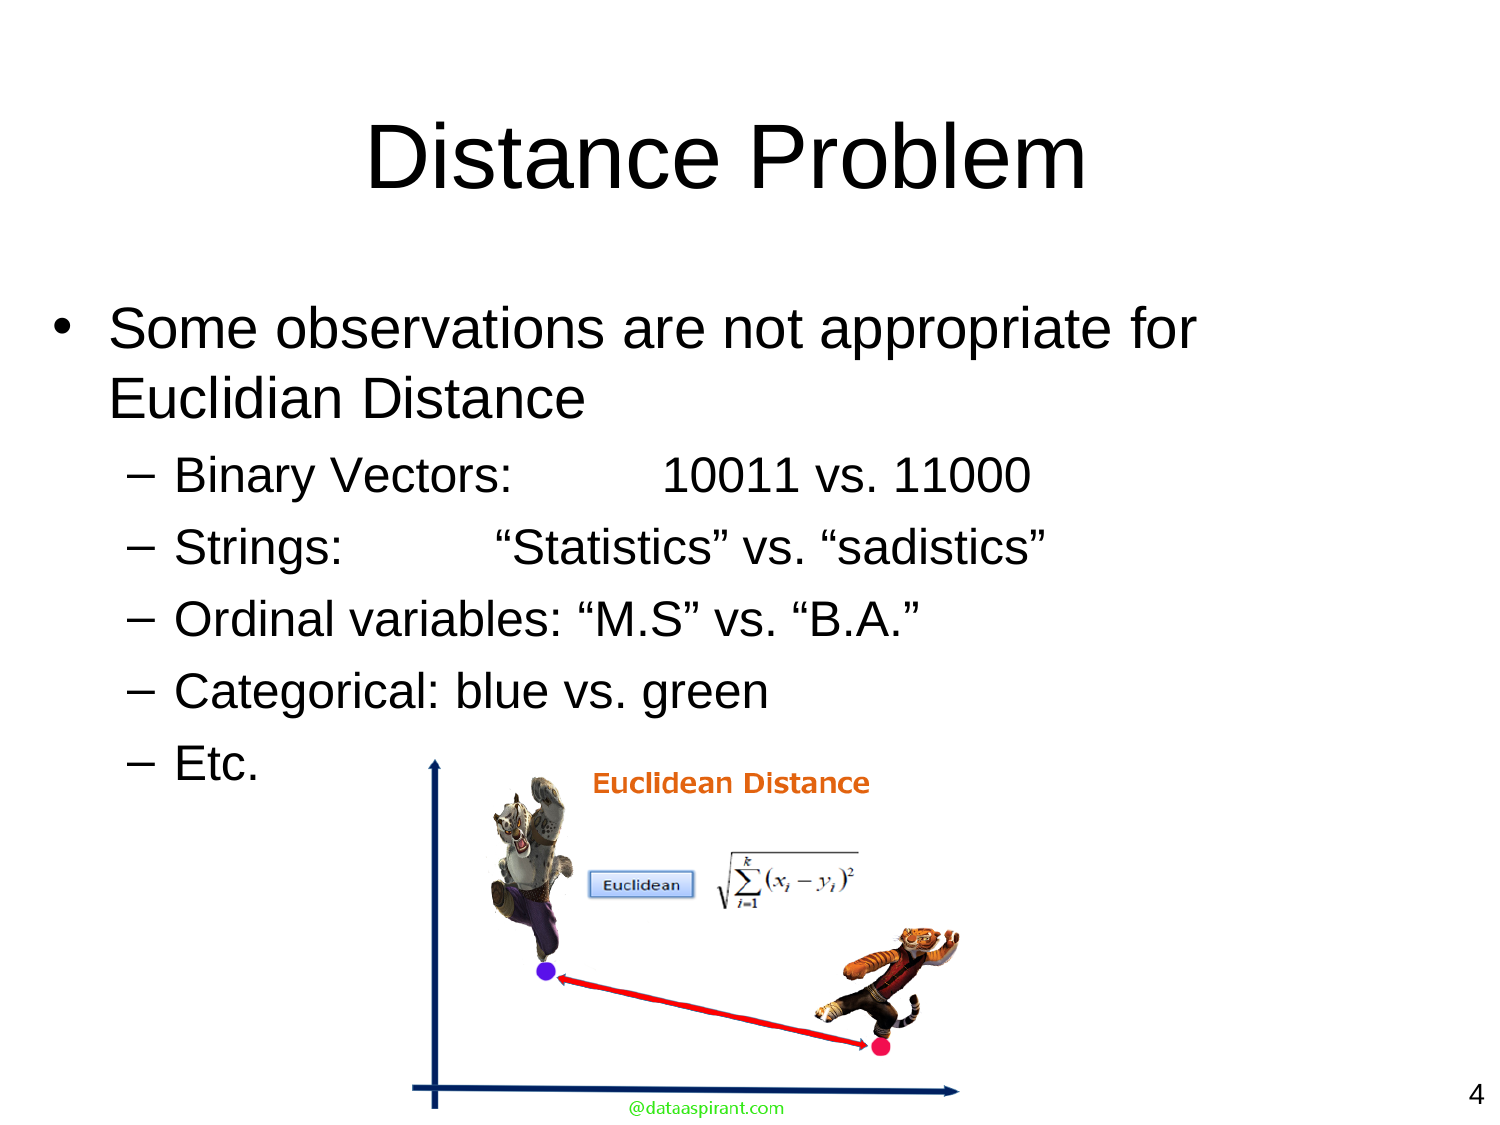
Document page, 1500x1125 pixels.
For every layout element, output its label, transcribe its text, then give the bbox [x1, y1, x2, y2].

picture [412, 749, 970, 1122]
title Distance Problem [94, 96, 1406, 285]
slide_number 4 [1448, 1075, 1490, 1125]
text_box Some observations are not appropriate for Euclidian Distance Binary Vectors: 10011 vs. 11000 Strings: “Statistics” vs. “sadistics” Ordinal variables: “M.S” vs. “B.A.” Categorical: blue vs. green Etc. [49, 289, 1463, 791]
